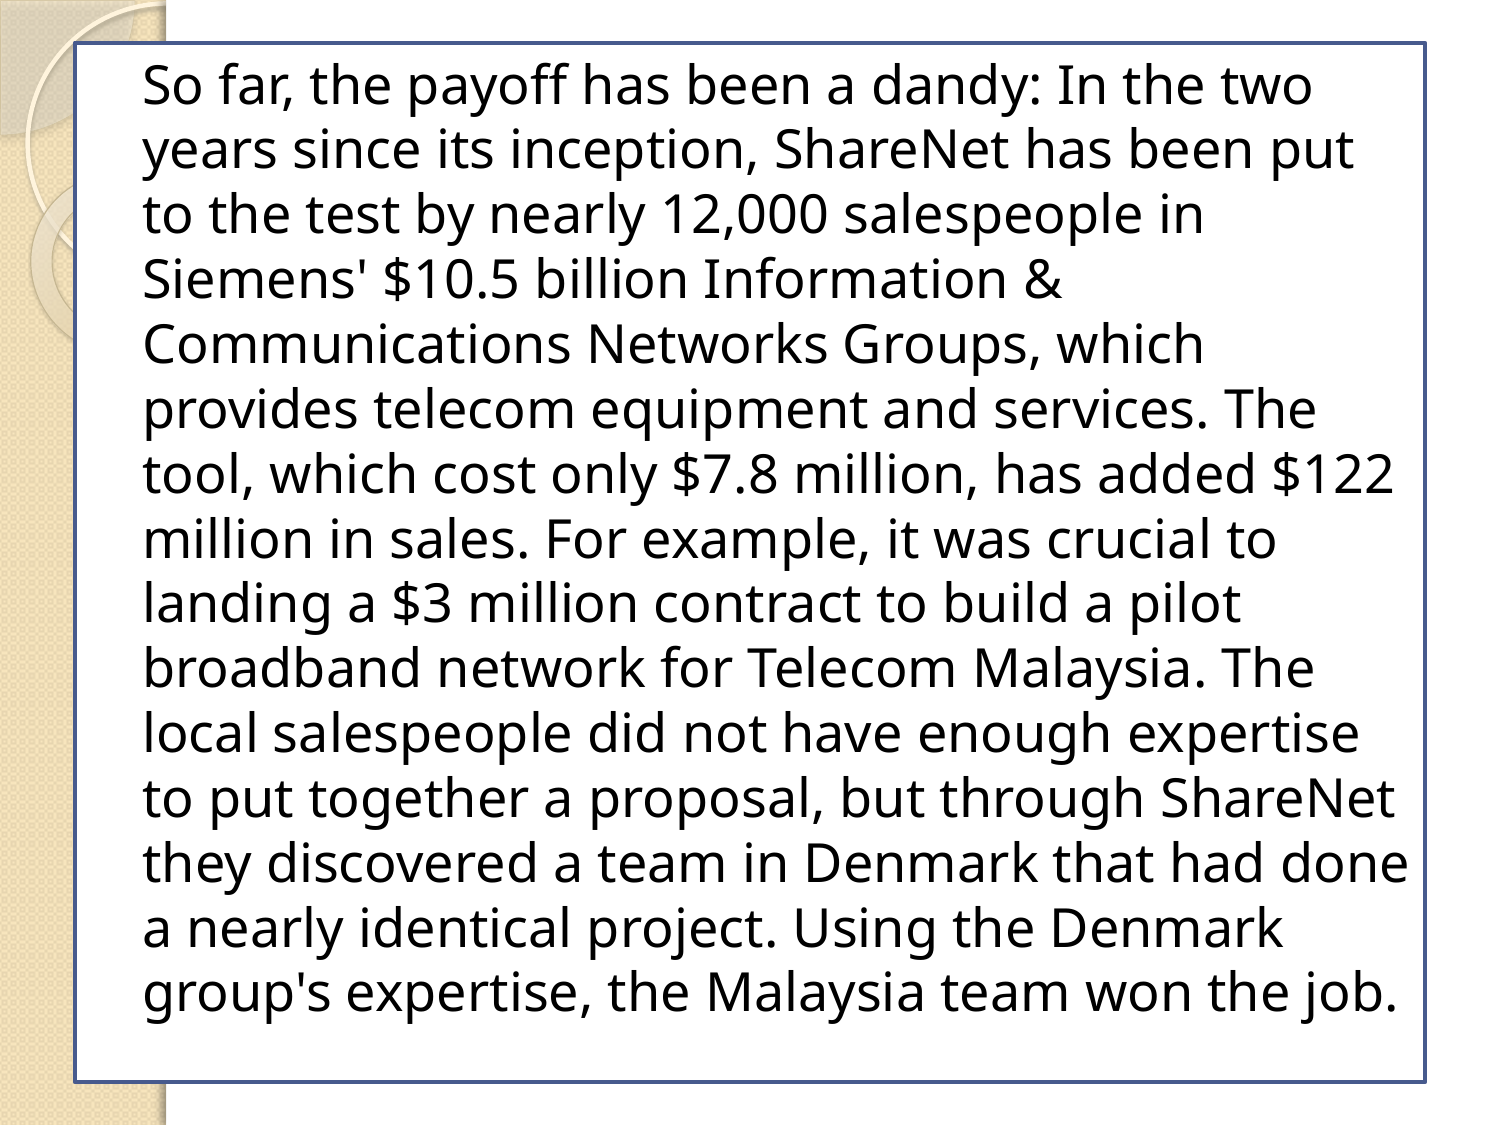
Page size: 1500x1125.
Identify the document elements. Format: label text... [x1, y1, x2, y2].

list So far, the payoff has been a dandy: In the two years since its inception, ShareNet has been put to the test by nearly 12,000 salespeople in Siemens' $10.5 billion Information & Communications Networks Groups, which provides telecom equipment and services. The tool, which cost only $7.8 million, has added $122 million in sales. For example, it was crucial to landing a $3 million contract to build a pilot broadband network for Telecom Malaysia. The local salespeople did not have enough expertise to put together a proposal, but through ShareNet they discovered a team in Denmark that had done a nearly identical project. Using the Denmark group's expertise, the Malaysia team won the job. [73, 41, 1427, 1084]
